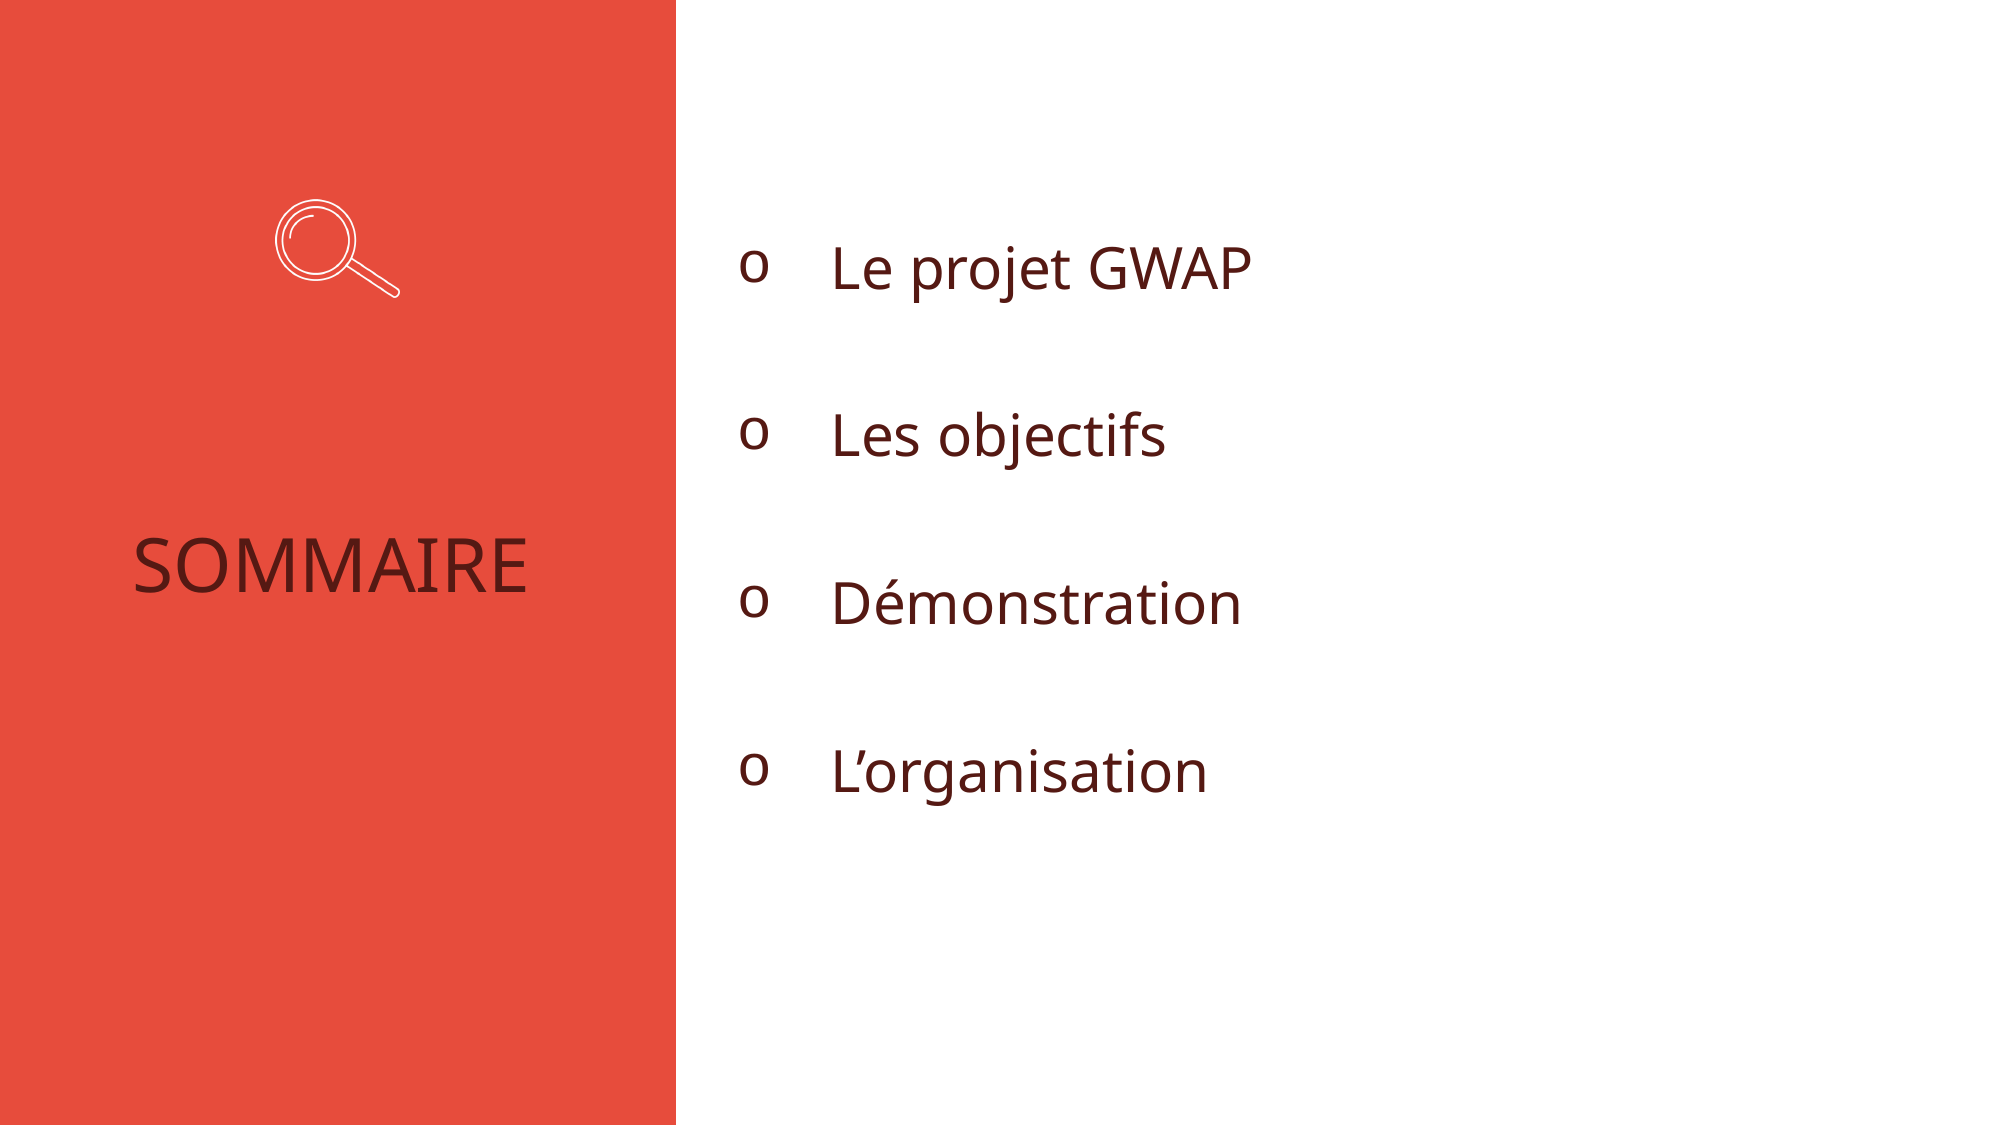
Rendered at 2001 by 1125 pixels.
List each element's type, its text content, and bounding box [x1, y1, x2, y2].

picture [275, 199, 400, 298]
list Le projet GWAP Les objectifs Démonstration L’organisation [721, 39, 1954, 1005]
